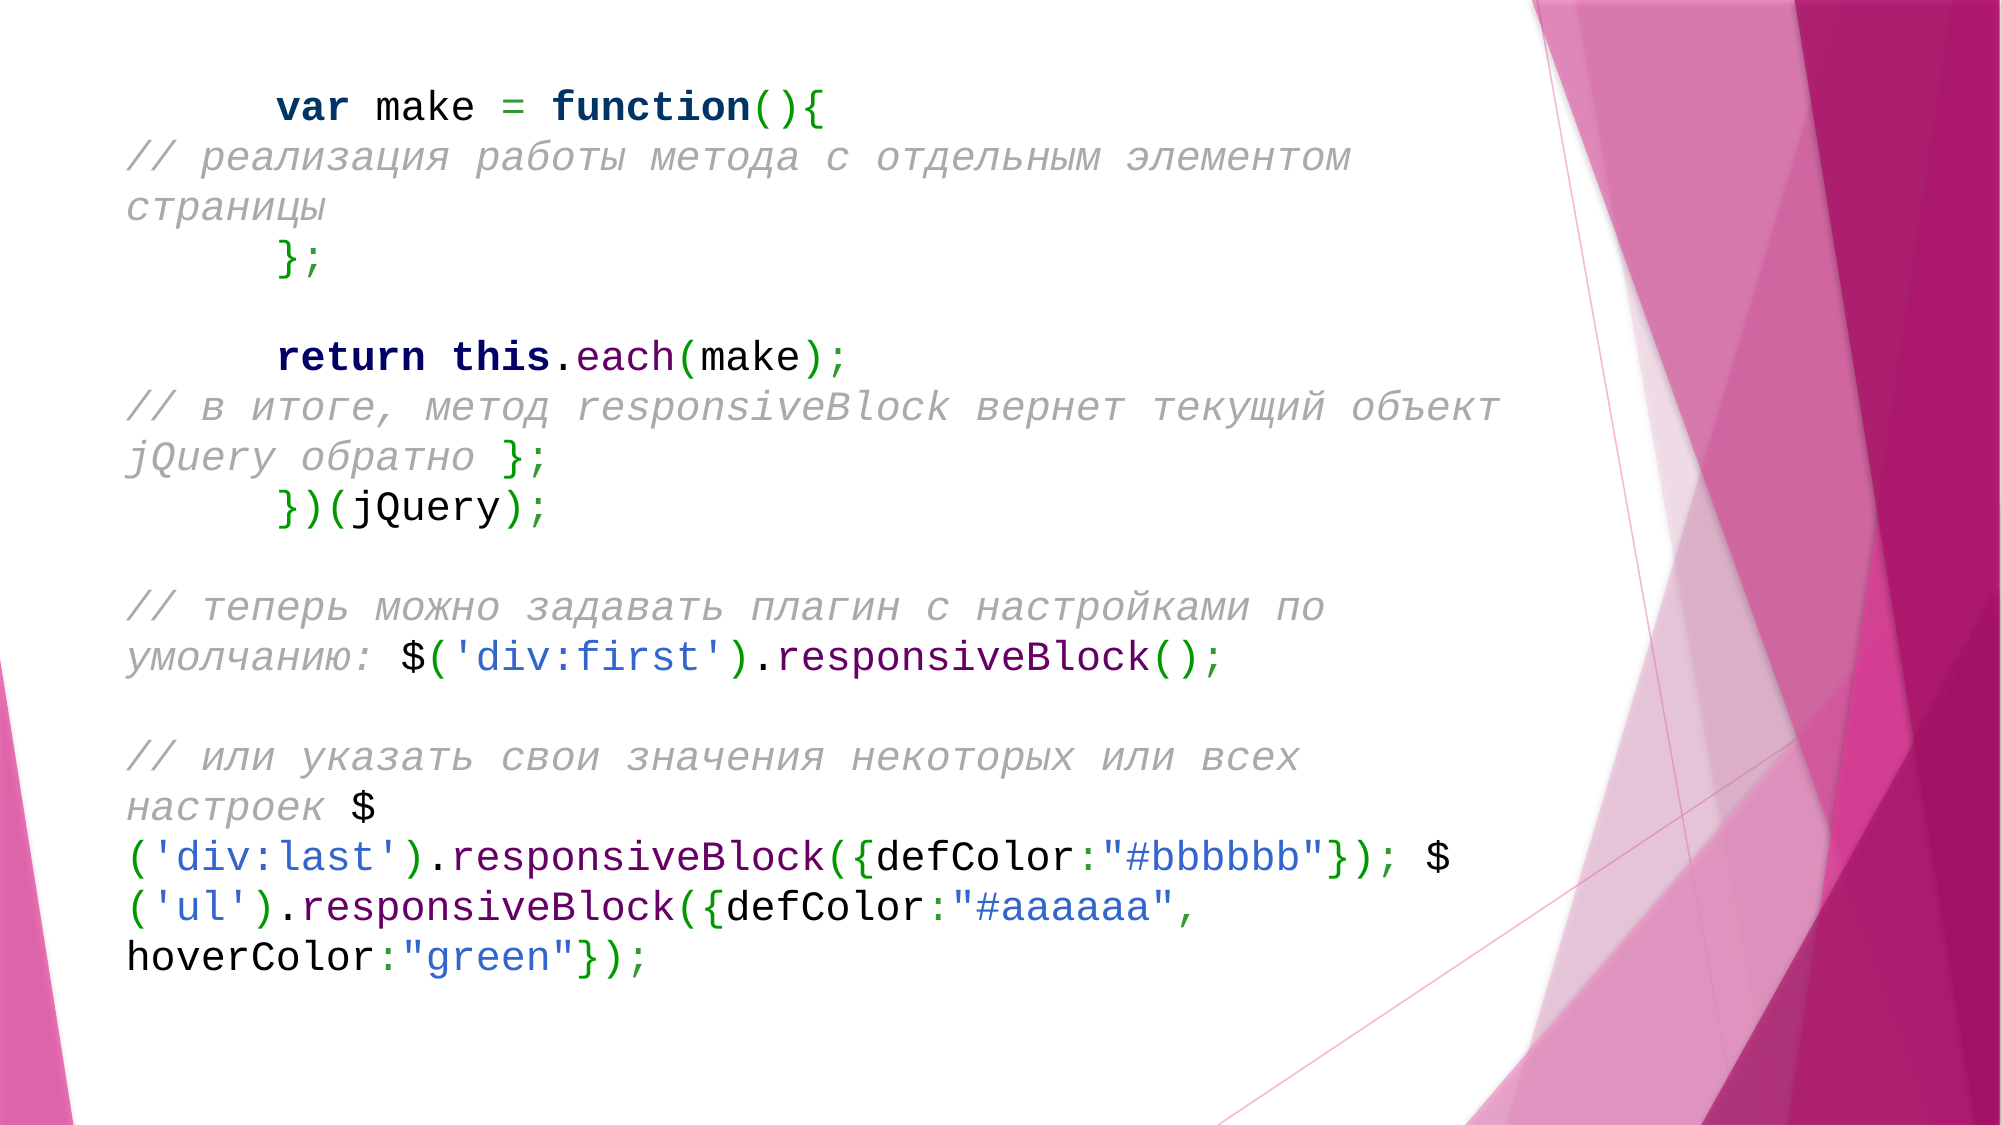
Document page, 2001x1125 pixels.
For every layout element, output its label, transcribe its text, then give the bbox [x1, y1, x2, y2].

text_box var make = function(){ // реализация работы метода с отдельным элементом страницы }; return this.each(make); // в итоге, метод responsiveBlock вернет текущий объект jQuery обратно }; })(jQuery); // теперь можно задавать плагин с настройками по умолчанию: $('div:first').responsiveBlock(); // или указать свои значения некоторых или всех настроек $('div:last').responsiveBlock({defColor:"#bbbbbb"}); $('ul').responsiveBlock({defColor:"#aaaaaa", hoverColor:"green"}); [111, 71, 1522, 987]
list [111, 987, 1522, 992]
